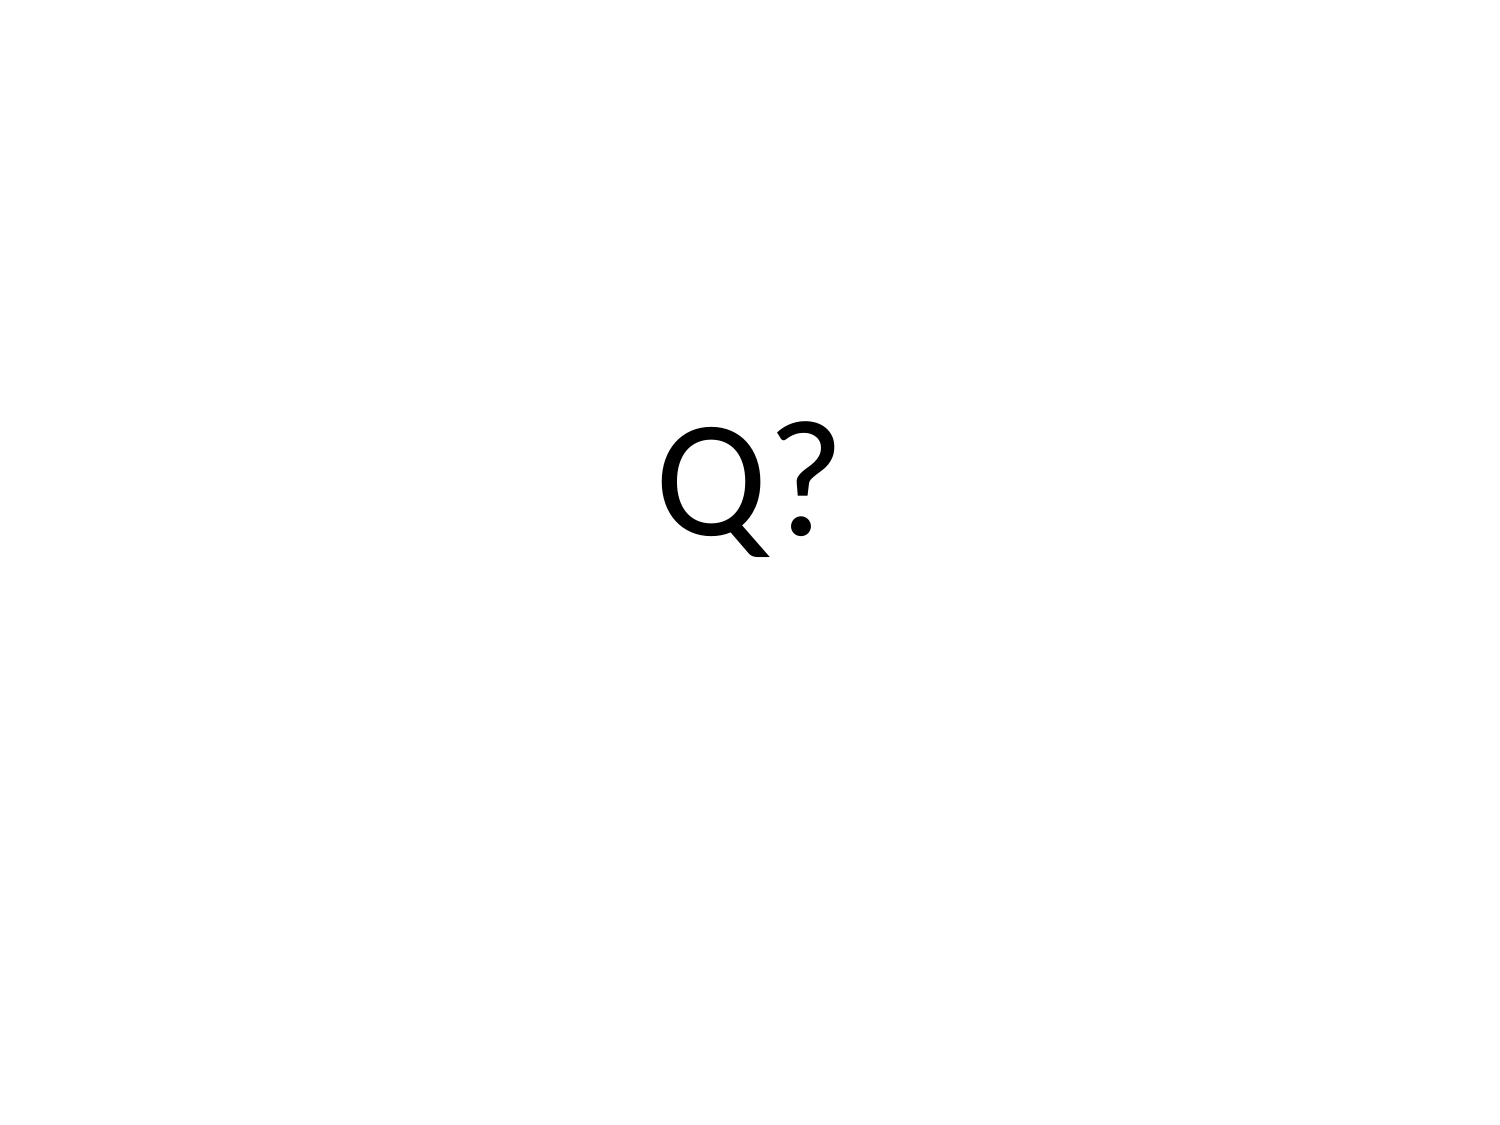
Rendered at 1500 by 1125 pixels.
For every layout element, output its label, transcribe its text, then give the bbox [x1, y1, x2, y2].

title Q? [75, 375, 1425, 563]
